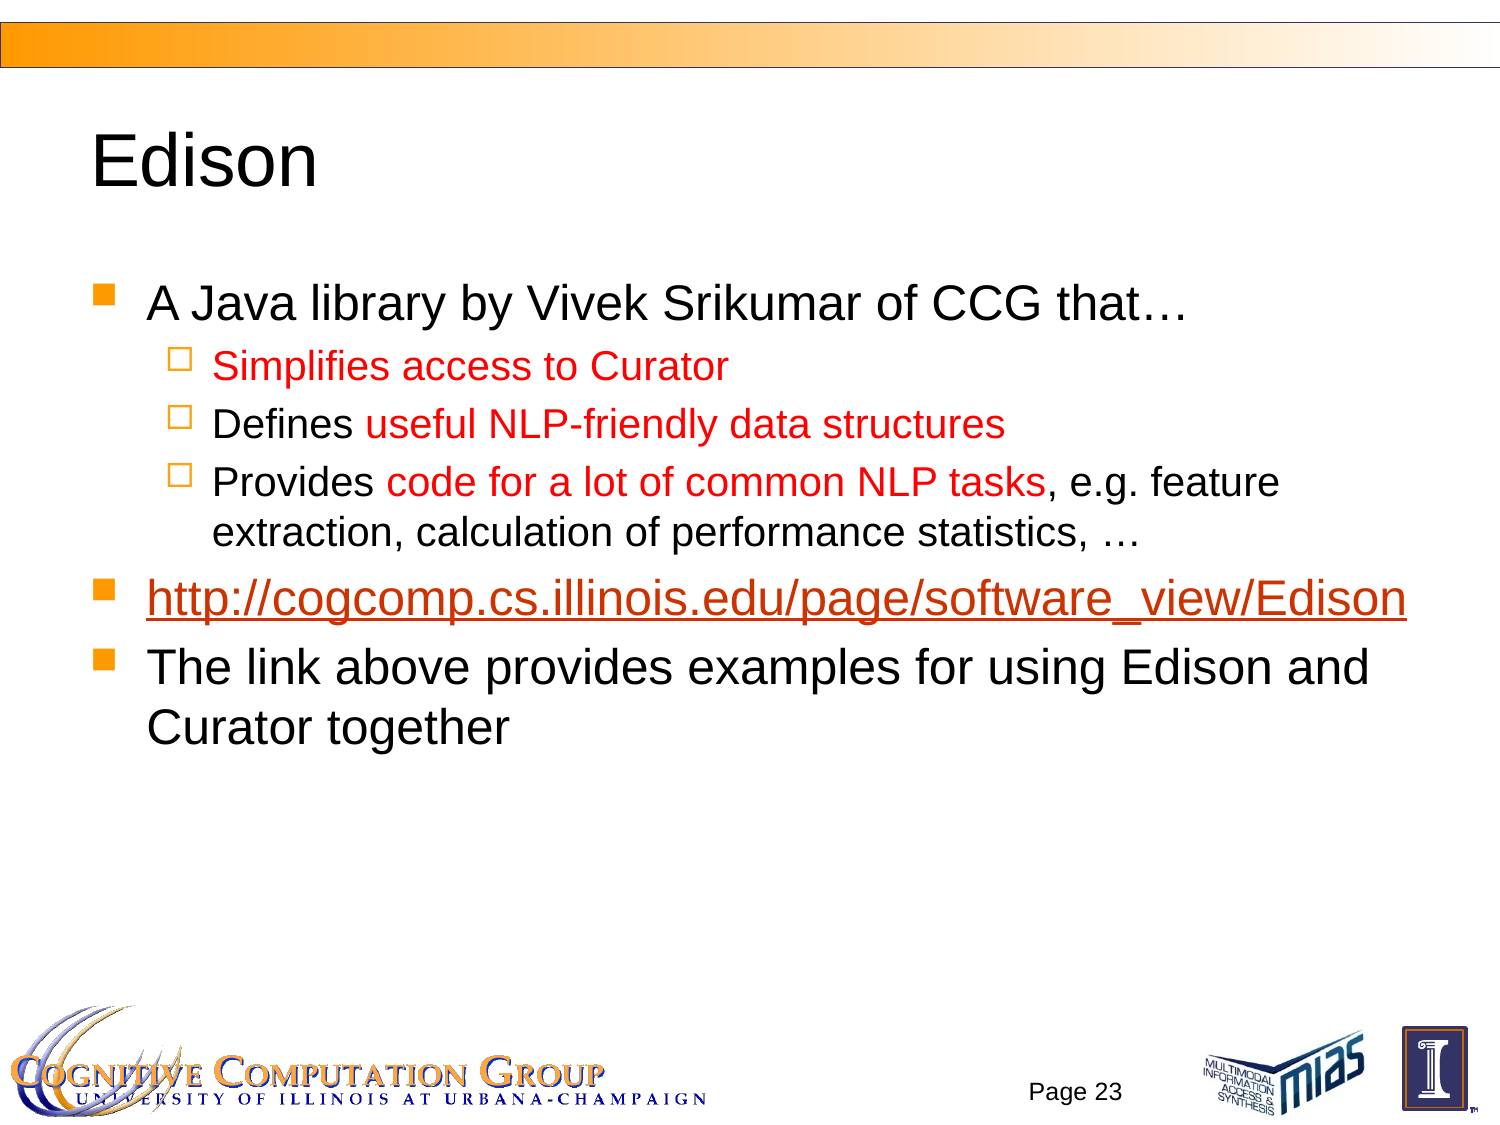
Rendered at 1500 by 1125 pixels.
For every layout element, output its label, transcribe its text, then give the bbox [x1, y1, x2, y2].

picture [1200, 1022, 1375, 1125]
title Edison [74, 74, 1426, 238]
list A Java library by Vivek Srikumar of CCG that… Simplifies access to Curator Defines useful NLP-friendly data structures Provides code for a lot of common NLP tasks, e.g. feature extraction, calculation of performance statistics, … http://cogcomp.cs.illinois.edu/page/software_view/Edison The link above provides examples for using Edison and Curator together [74, 262, 1426, 1013]
slide_number Page 23 [987, 1074, 1138, 1113]
picture [0, 1000, 713, 1125]
